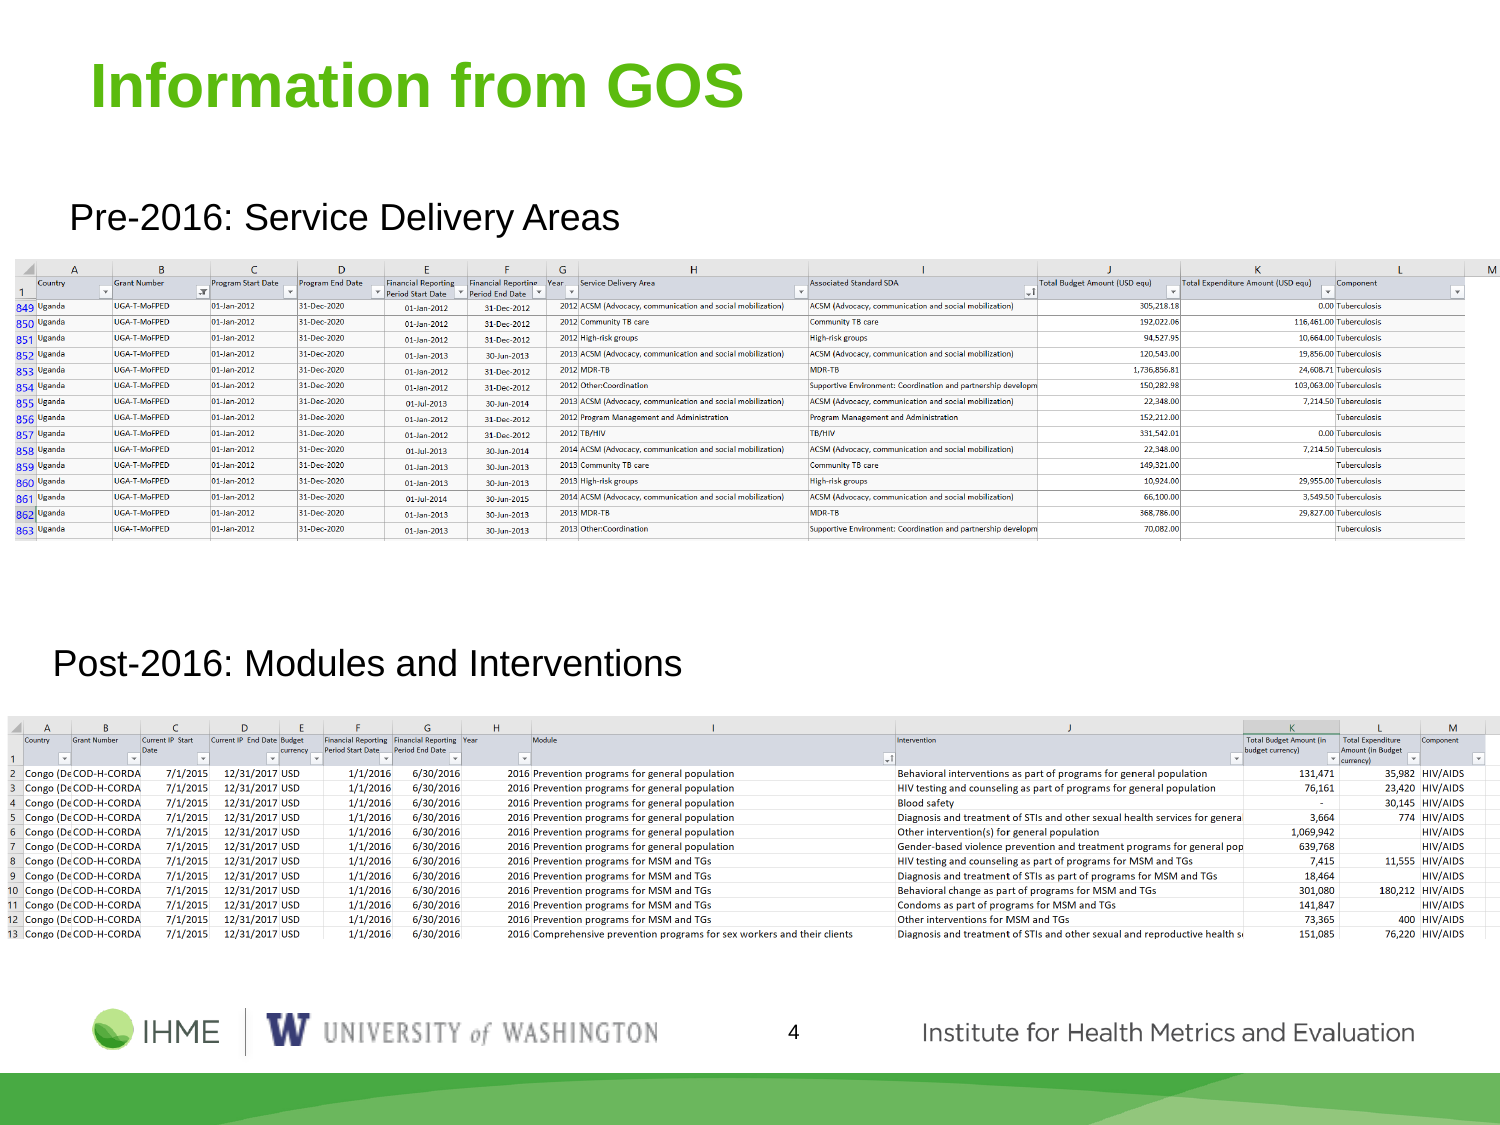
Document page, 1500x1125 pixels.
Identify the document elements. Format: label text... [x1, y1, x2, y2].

slide_number 4 [765, 1011, 822, 1052]
picture [915, 1015, 1420, 1047]
picture [92, 1008, 219, 1050]
picture [0, 1073, 1500, 1125]
text_box Post-2016: Modules and Interventions [37, 631, 698, 692]
picture [15, 259, 1500, 541]
title Information from GOS [75, 37, 1419, 128]
picture [7, 716, 1500, 939]
text_box Pre-2016: Service Delivery Areas [54, 185, 688, 246]
